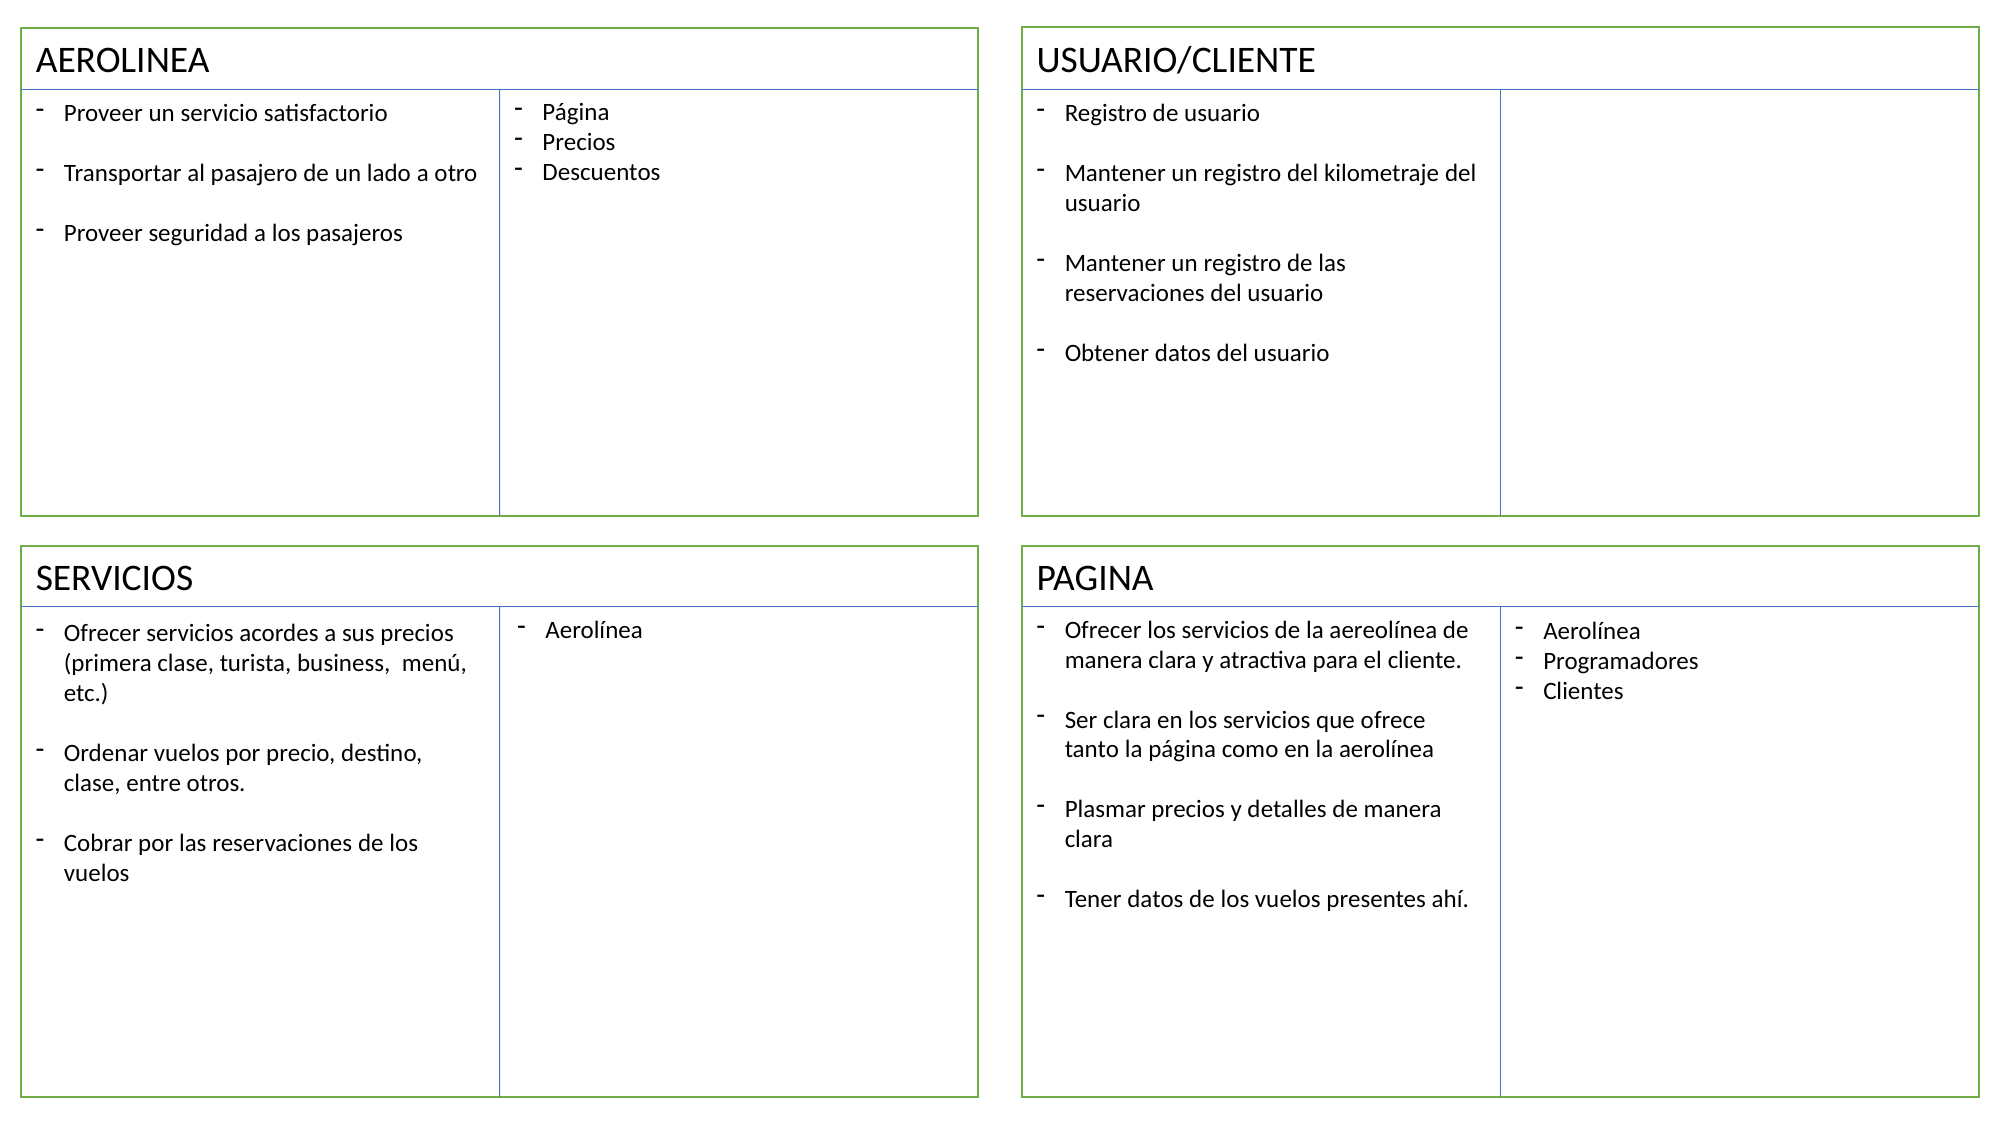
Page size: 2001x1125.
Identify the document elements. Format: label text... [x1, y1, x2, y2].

text_box SERVICIOS [21, 546, 979, 606]
text_box USUARIO/CLIENTE [1021, 28, 1979, 88]
text_box PAGINA [1021, 545, 1979, 605]
text_box [20, 607, 979, 1098]
text_box AEROLINEA [21, 28, 979, 88]
text_box Proveer un servicio satisfactorio Transportar al pasajero de un lado a otro Proveer seguridad a los pasajeros [21, 90, 499, 284]
text_box Ofrecer servicios acordes a sus precios (primera clase, turista, business, menú, etc.) Ordenar vuelos por precio, destino, clase, entre otros. Cobrar por las reservaciones de los vuelos [21, 609, 499, 984]
text_box Aerolínea Programadores Clientes [1501, 607, 1979, 802]
text_box Página Precios Descuentos [500, 90, 979, 193]
text_box [1021, 545, 1980, 1098]
text_box [1021, 26, 1980, 517]
text_box Ofrecer los servicios de la aereolínea de manera clara y atractiva para el cliente. Ser clara en los servicios que ofrece tanto la página como en la aerolínea Plasmar precios y detalles de manera clara Tener datos de los vuelos presentes ahí. [1021, 607, 1500, 980]
text_box Aerolínea [502, 606, 982, 711]
text_box Registro de usuario Mantener un registro del kilometraje del usuario Mantener un registro de las reservaciones del usuario Obtener datos del usuario [1021, 90, 1500, 404]
text_box [20, 90, 979, 517]
